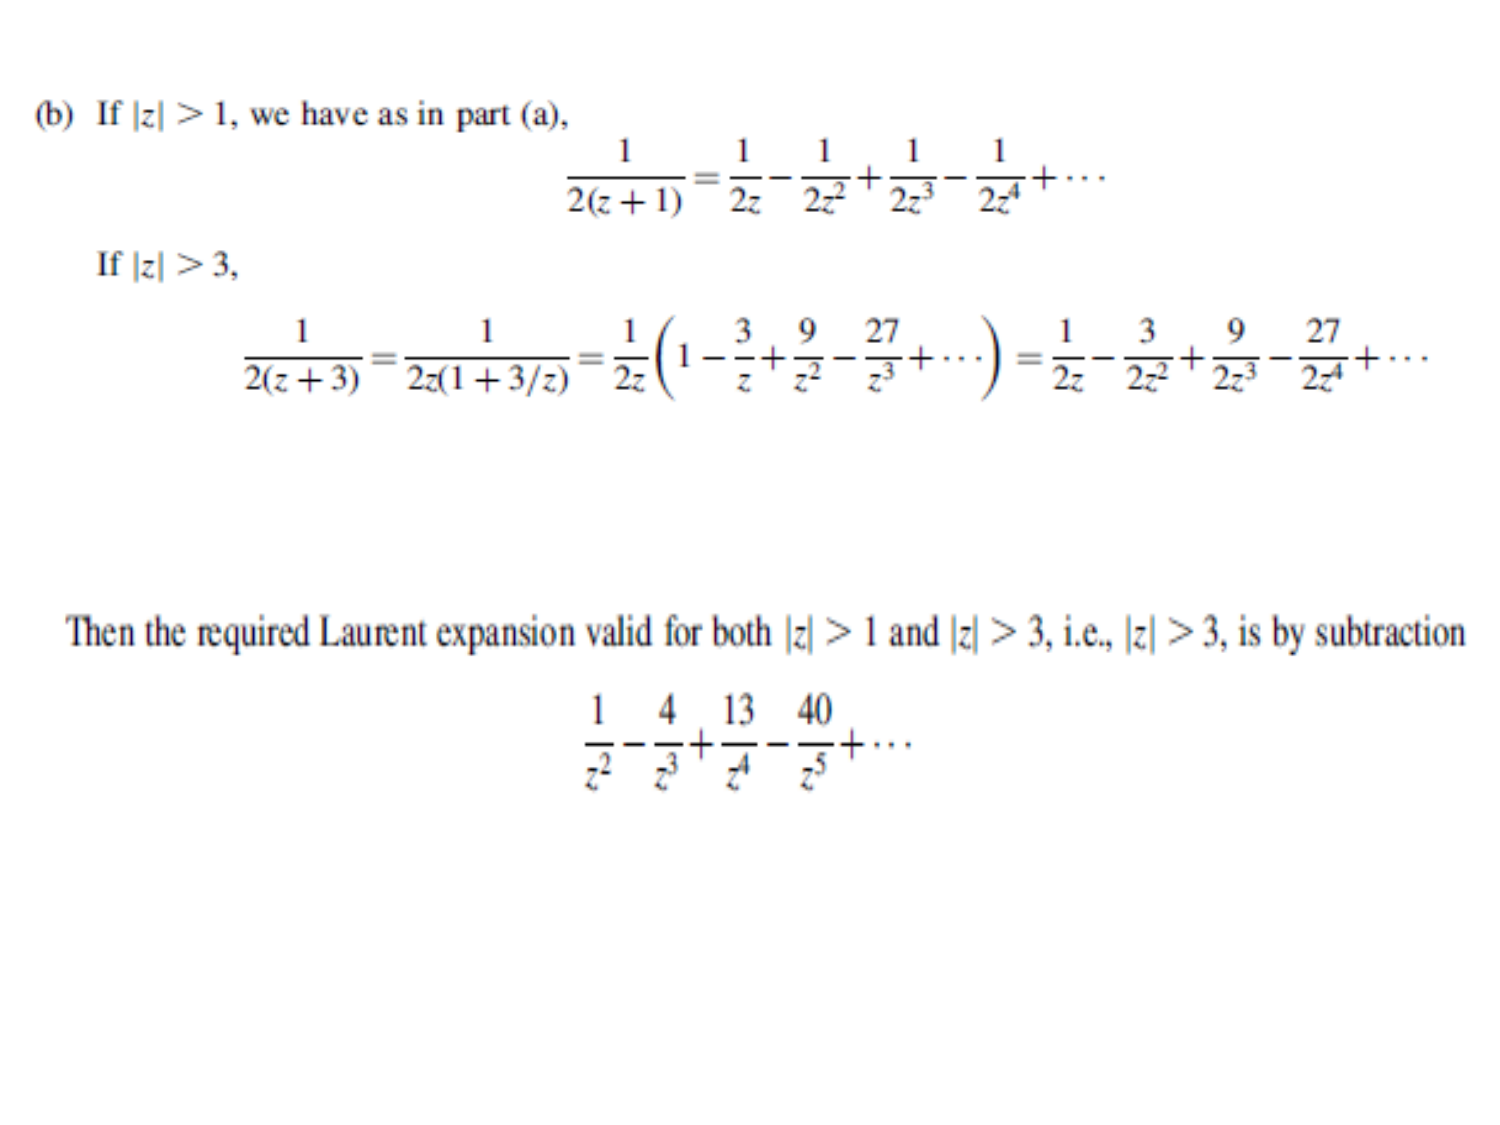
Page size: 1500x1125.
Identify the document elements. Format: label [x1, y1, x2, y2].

picture [0, 562, 1500, 813]
list [20, 81, 1455, 423]
